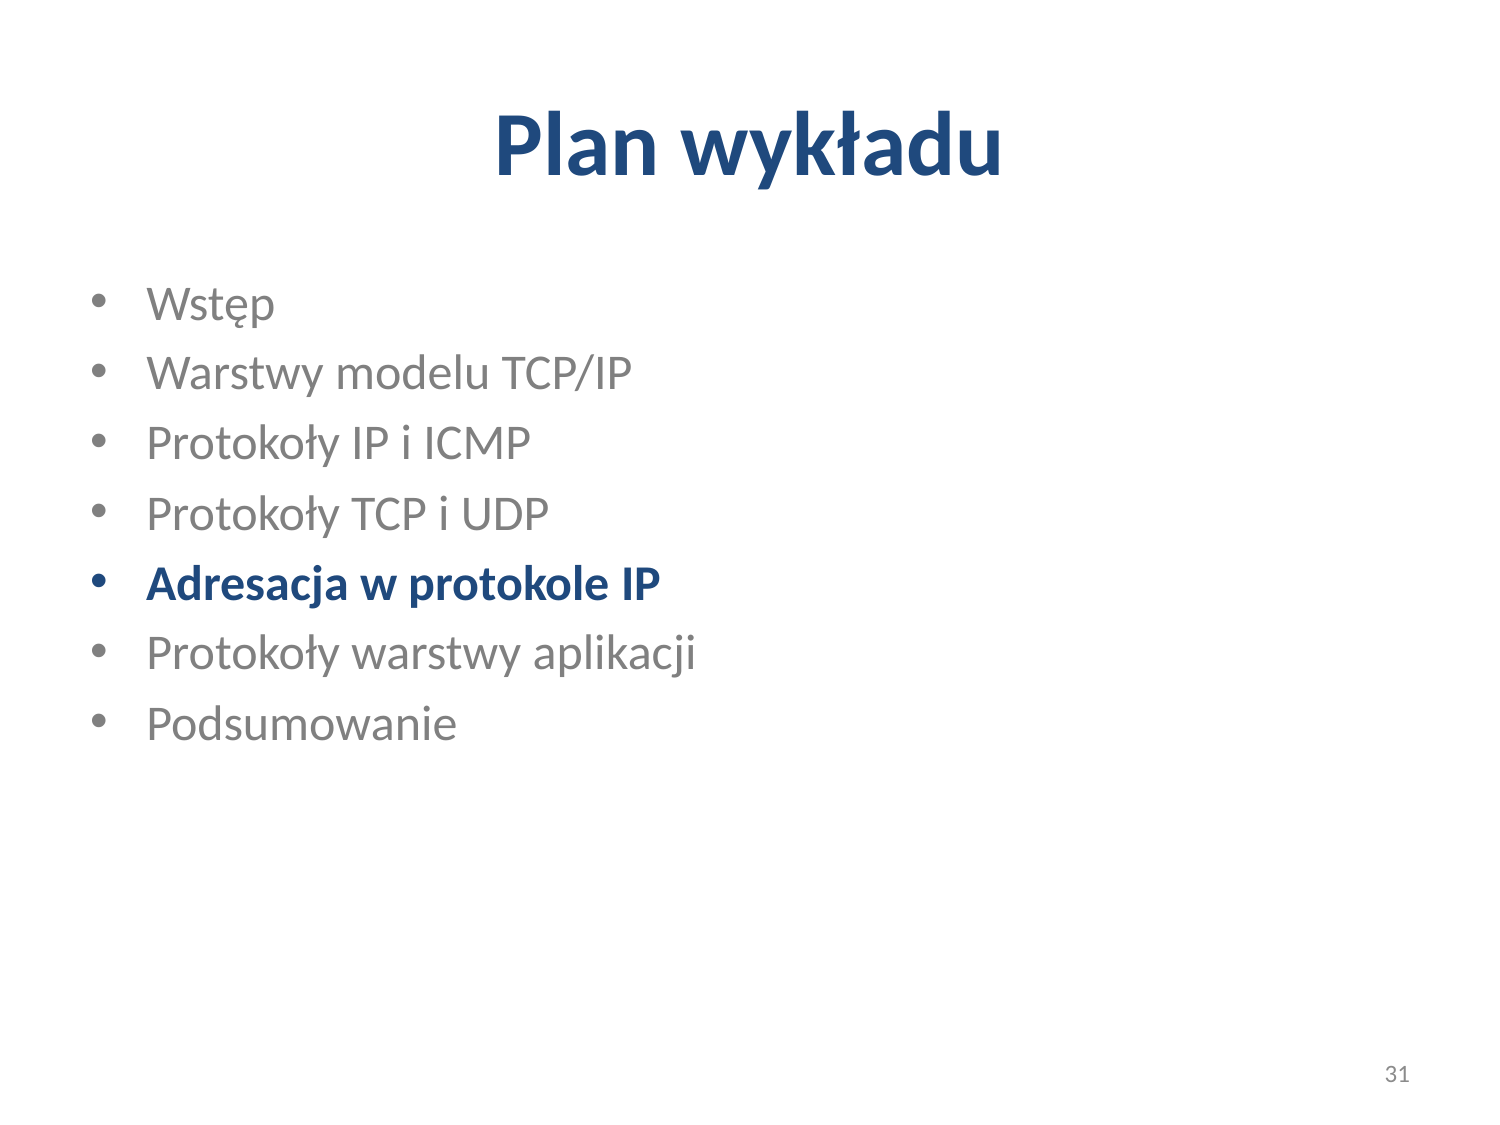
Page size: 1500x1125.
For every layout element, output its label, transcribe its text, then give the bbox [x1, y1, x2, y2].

list Wstęp Warstwy modelu TCP/IP Protokoły IP i ICMP Protokoły TCP i UDP Adresacja w protokole IP Protokoły warstwy aplikacji Podsumowanie [75, 262, 1425, 1005]
title Plan wykładu [75, 45, 1425, 233]
slide_number 31 [1074, 1042, 1425, 1103]
